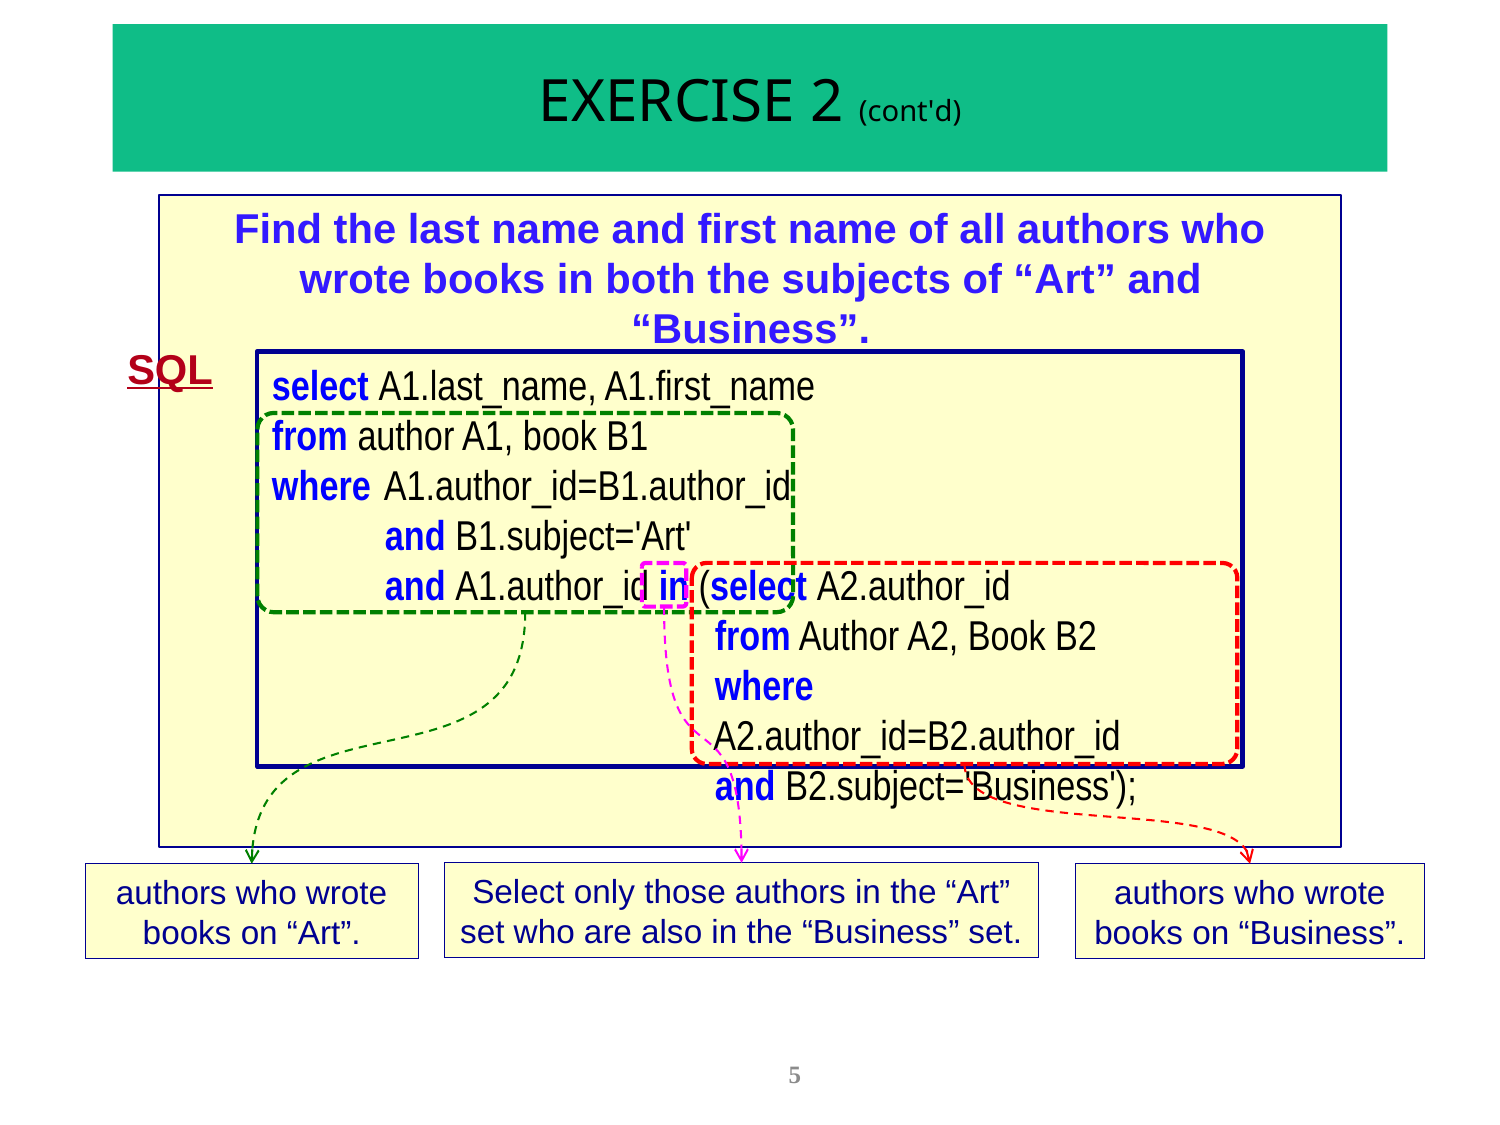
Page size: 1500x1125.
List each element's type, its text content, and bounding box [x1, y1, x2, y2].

title EXERCISE 2 (cont'd) [112, 24, 1388, 172]
text_box SQL [112, 335, 230, 403]
text_box select A1.last_name, A1.first_name from author A1, book B1 where A1.author_id=B1.author_id and B1.subject='Art' and A1.author_id in (select A2.author_id from Author A2, Book B2 where A2.author_id=B2.author_id and B2.subject='Business'); [257, 351, 1242, 561]
list Find the last name and first name of all authors who wrote books in both the subjects of “Art” and “Business”. [159, 195, 1341, 561]
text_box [1040, 562, 1425, 960]
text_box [444, 562, 1040, 959]
slide_number 5 [478, 1043, 816, 1104]
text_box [85, 412, 794, 960]
